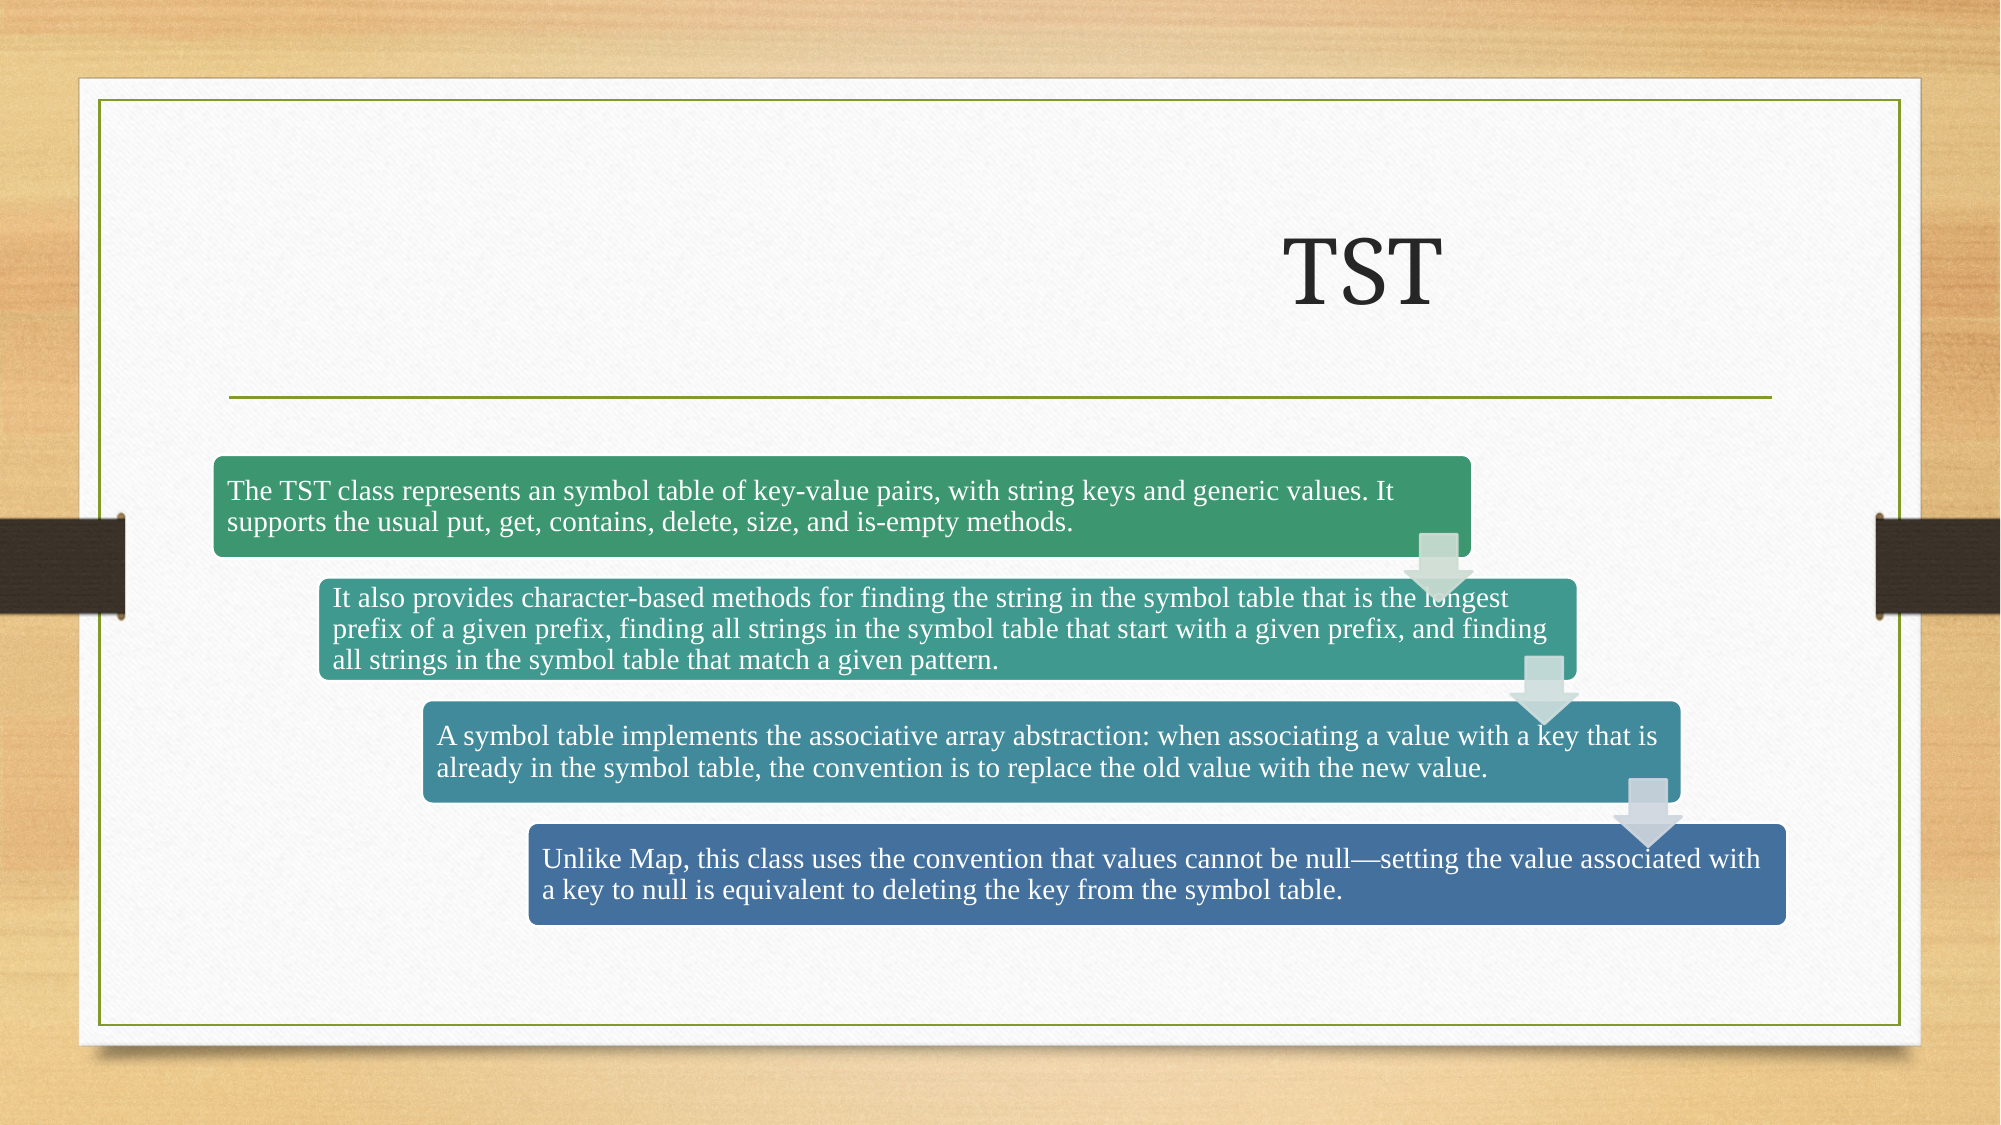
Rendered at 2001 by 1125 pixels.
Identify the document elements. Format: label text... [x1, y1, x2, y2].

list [212, 454, 1788, 927]
picture [0, 0, 2001, 1125]
title TST [212, 161, 1788, 375]
